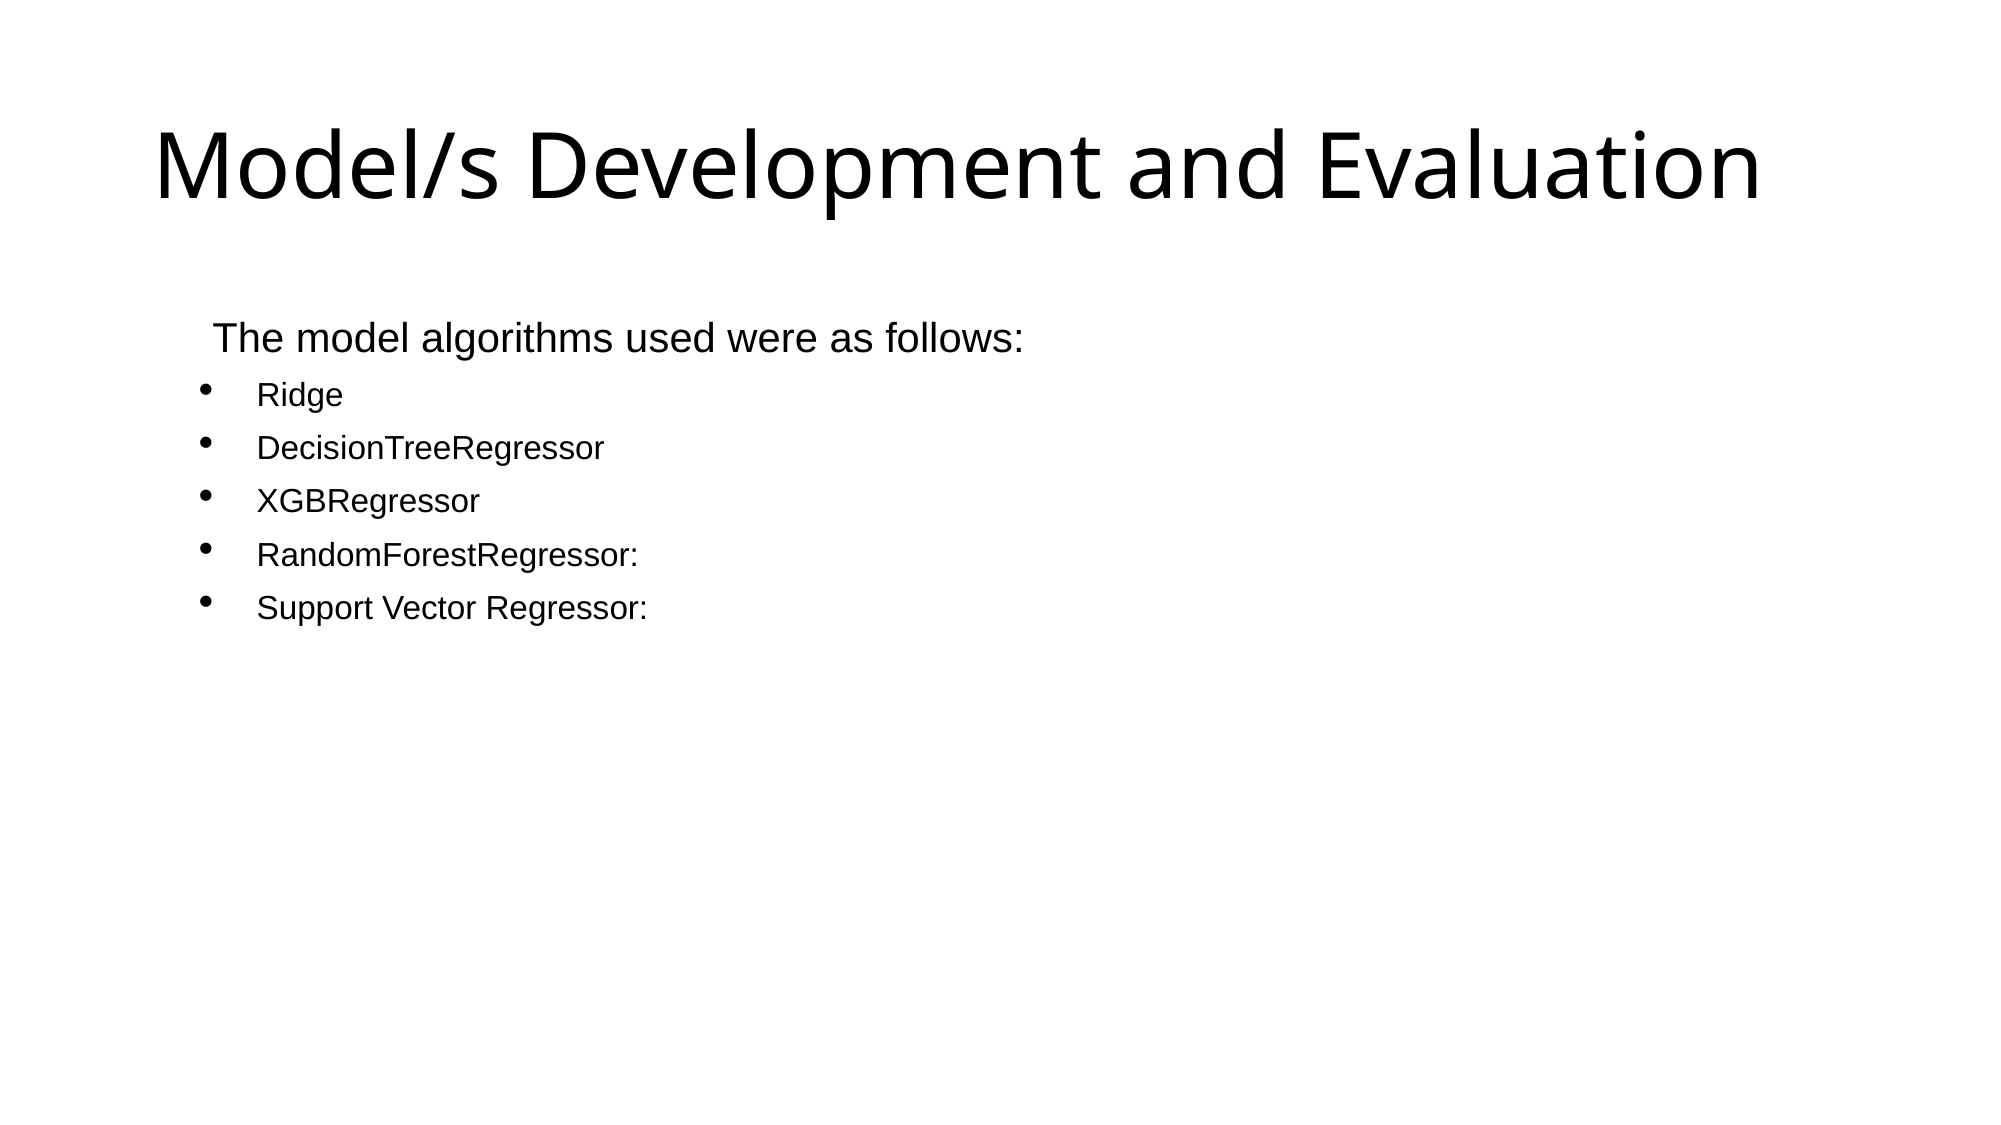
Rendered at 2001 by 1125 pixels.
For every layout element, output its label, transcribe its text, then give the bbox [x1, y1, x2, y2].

title Model/s Development and Evaluation [137, 59, 1863, 278]
list The model algorithms used were as follows: Ridge DecisionTreeRegressor XGBRegressor RandomForestRegressor: Support Vector Regressor: [137, 299, 1863, 1014]
